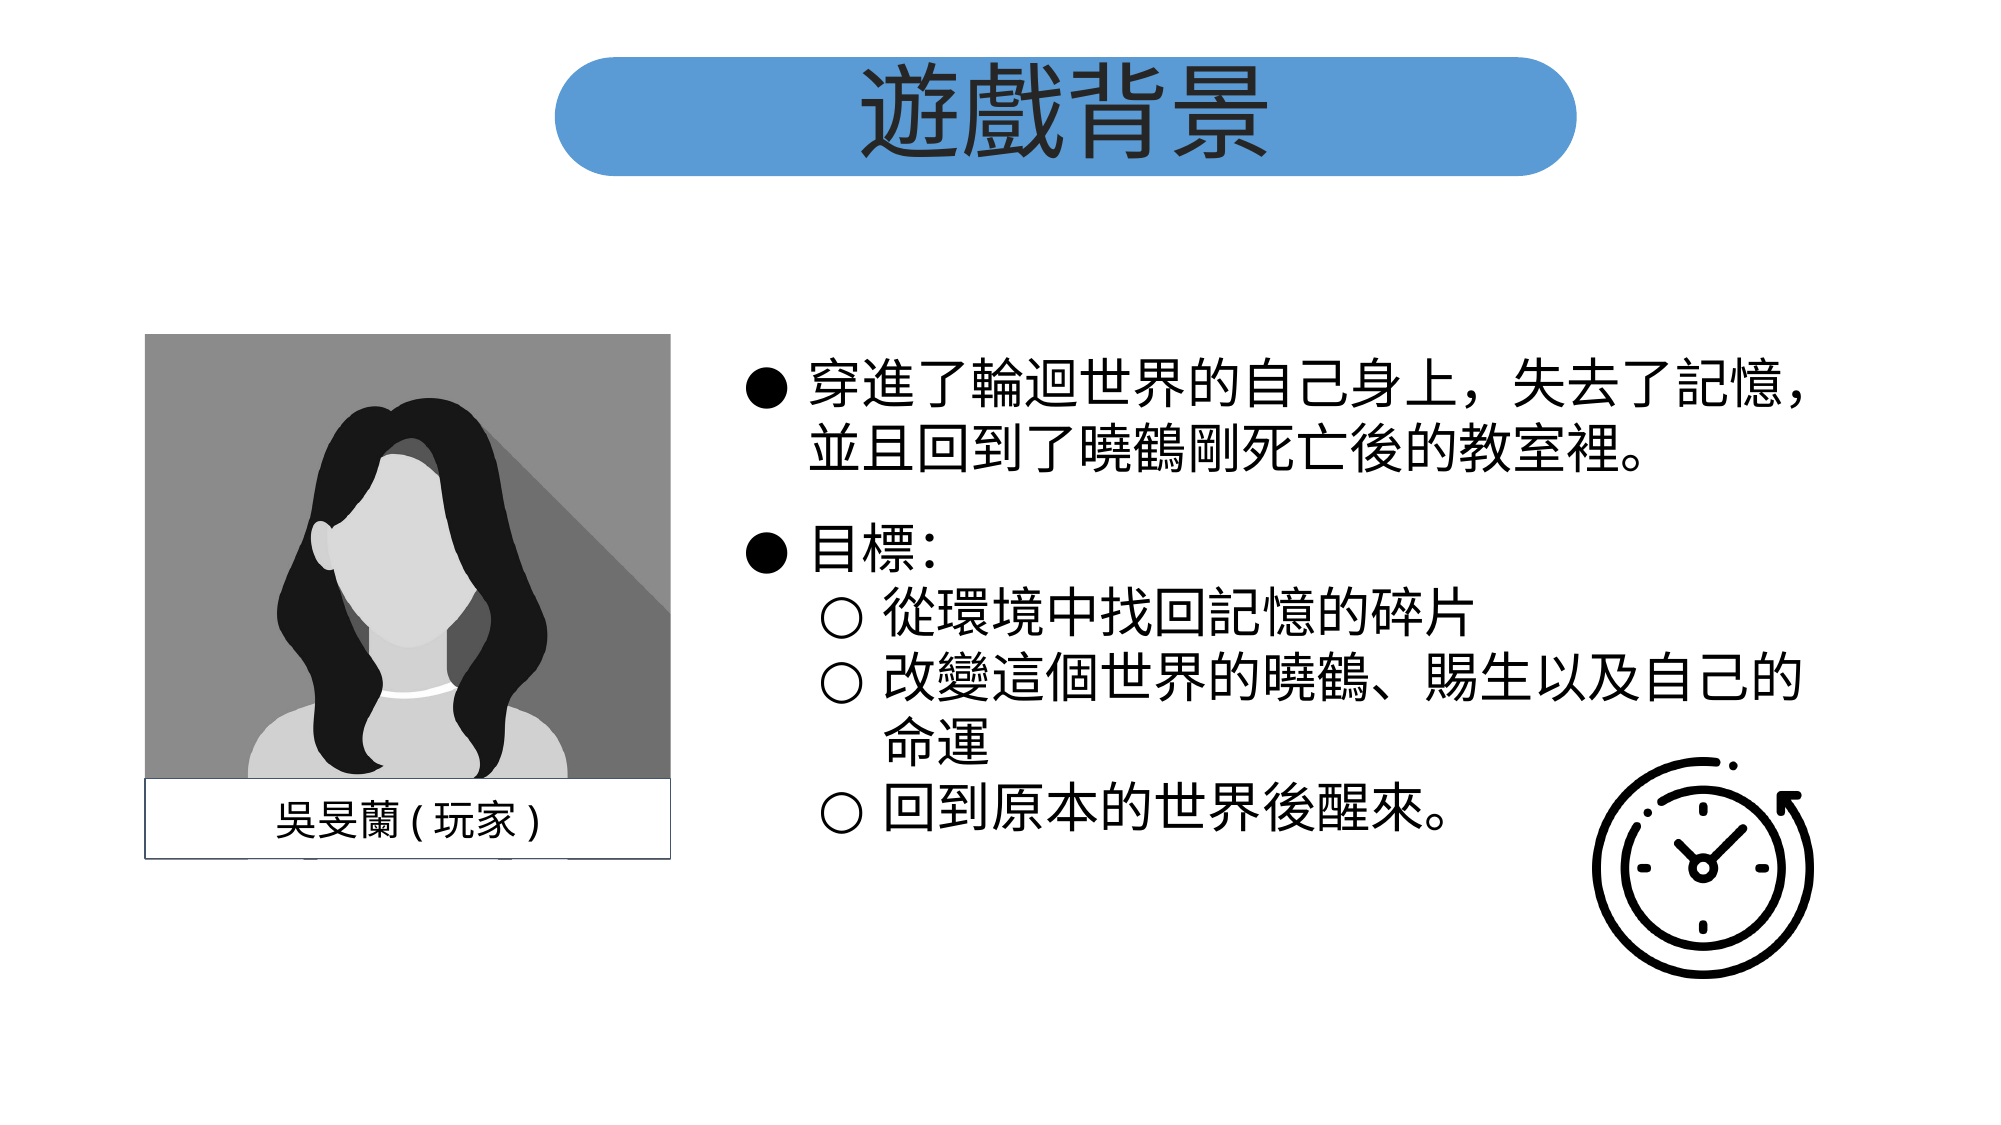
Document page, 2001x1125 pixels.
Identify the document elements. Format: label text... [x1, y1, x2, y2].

list 遊戲背景 [116, 57, 2000, 177]
picture [1591, 757, 1814, 980]
picture [144, 333, 671, 860]
text_box 穿進了輪迴世界的自己身上，失去了記憶，並且回到了曉鶴剛死亡後的教室裡。 目標： 從環境中找回記憶的碎片 改變這個世界的曉鶴、賜生以及自己的命運 回到原本的世界後醒來。 [717, 334, 1856, 854]
